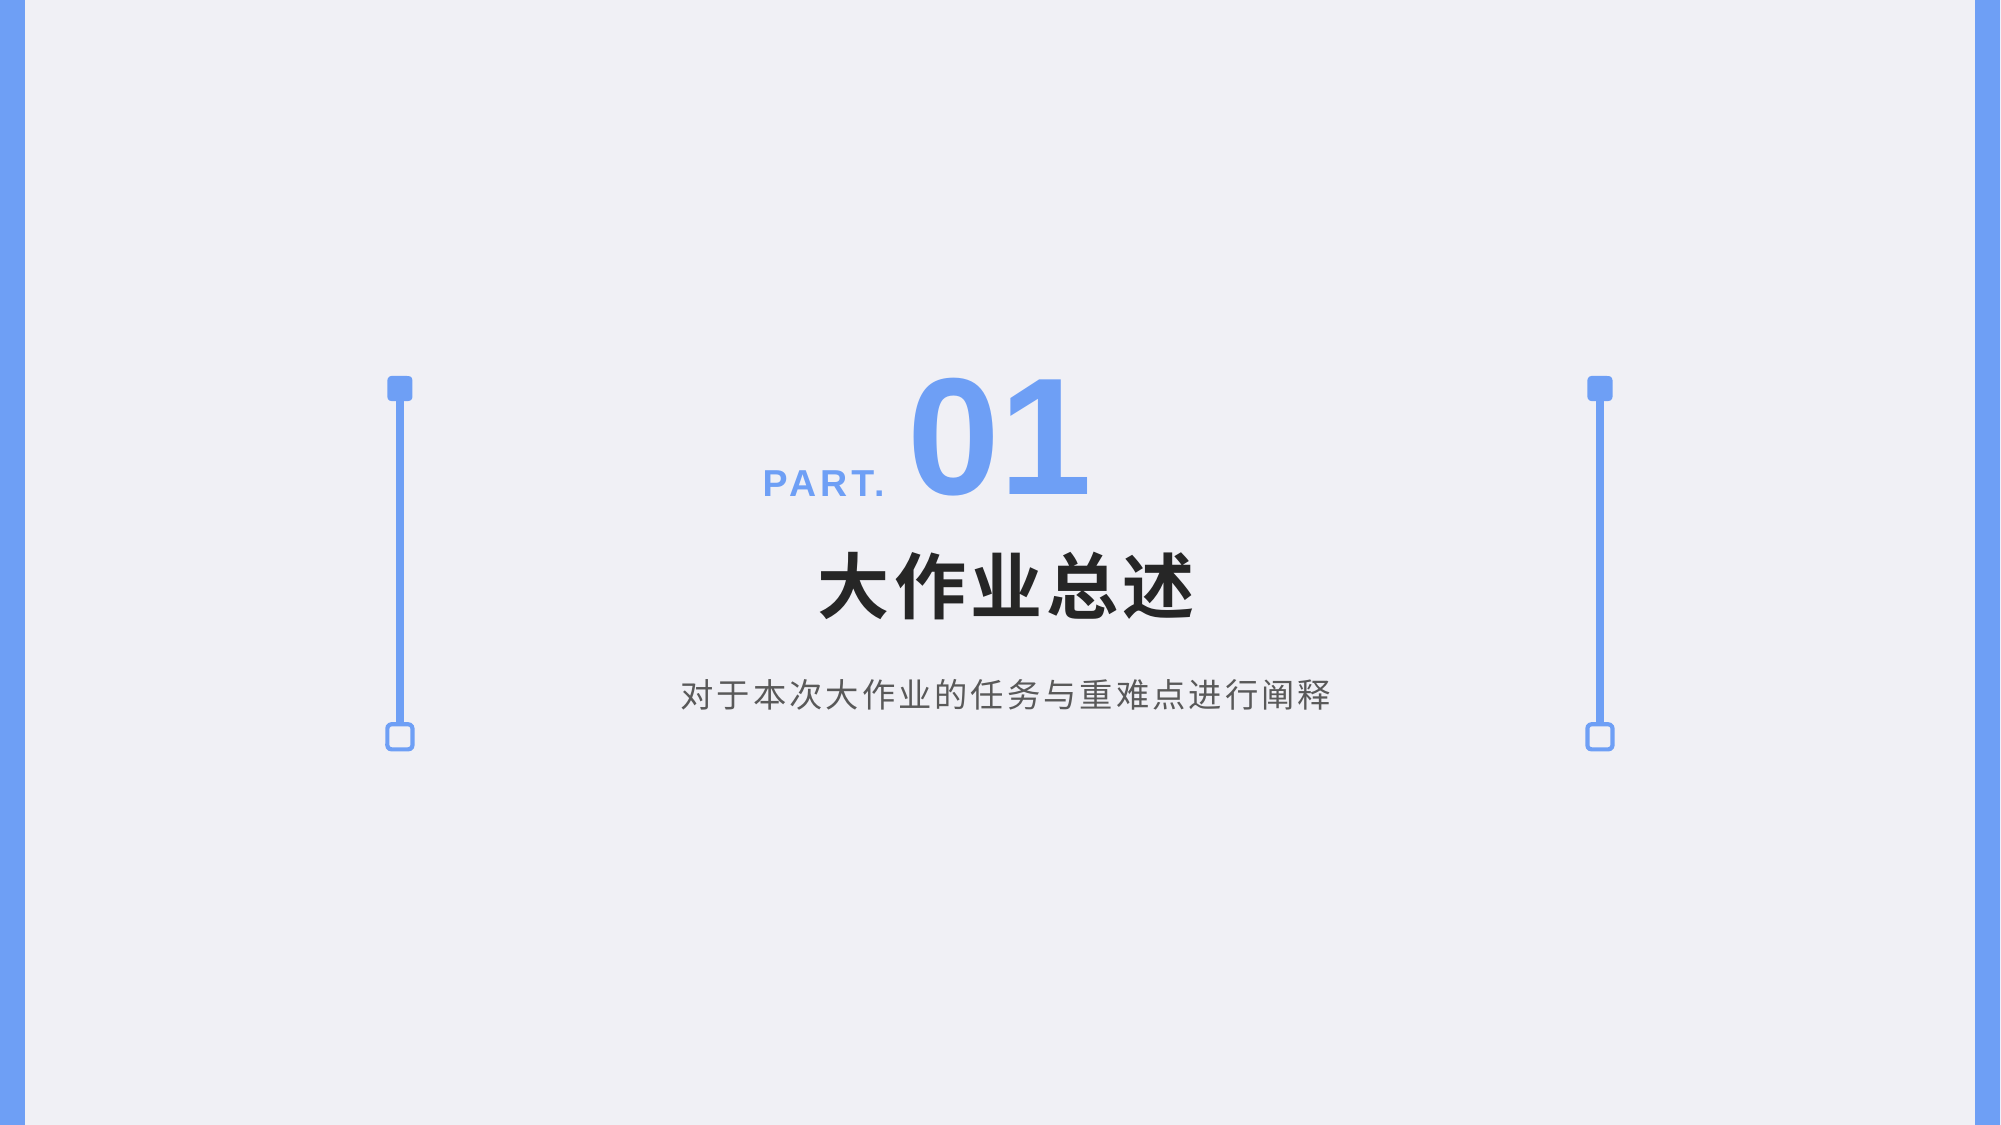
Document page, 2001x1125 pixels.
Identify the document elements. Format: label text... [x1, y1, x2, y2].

title 大作业总述 [454, 521, 1558, 642]
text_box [744, 336, 1109, 554]
list 对于本次大作业的任务与重难点进行阐释 [454, 654, 1558, 775]
